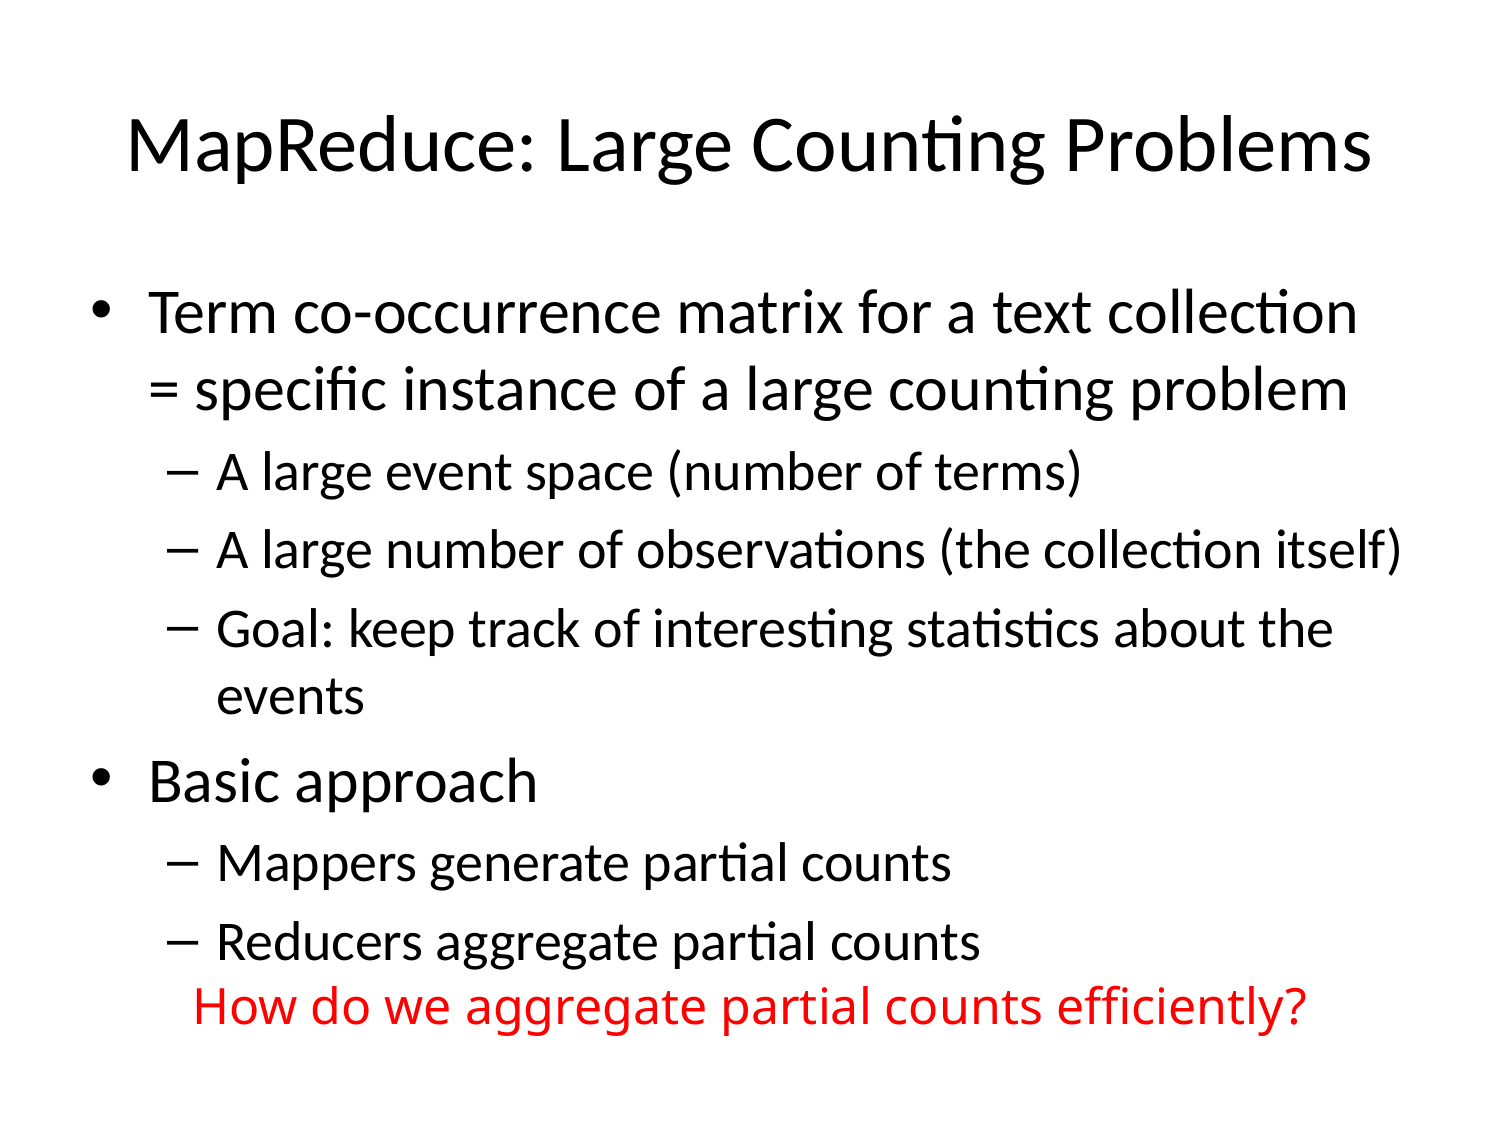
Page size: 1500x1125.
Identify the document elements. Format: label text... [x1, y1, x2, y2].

title MapReduce: Large Counting Problems [75, 45, 1425, 233]
text_box How do we aggregate partial counts efficiently? [177, 967, 1323, 1042]
list Term co-occurrence matrix for a text collection = specific instance of a large counting problem A large event space (number of terms) A large number of observations (the collection itself) Goal: keep track of interesting statistics about the events Basic approach Mappers generate partial counts Reducers aggregate partial counts [75, 262, 1425, 1005]
